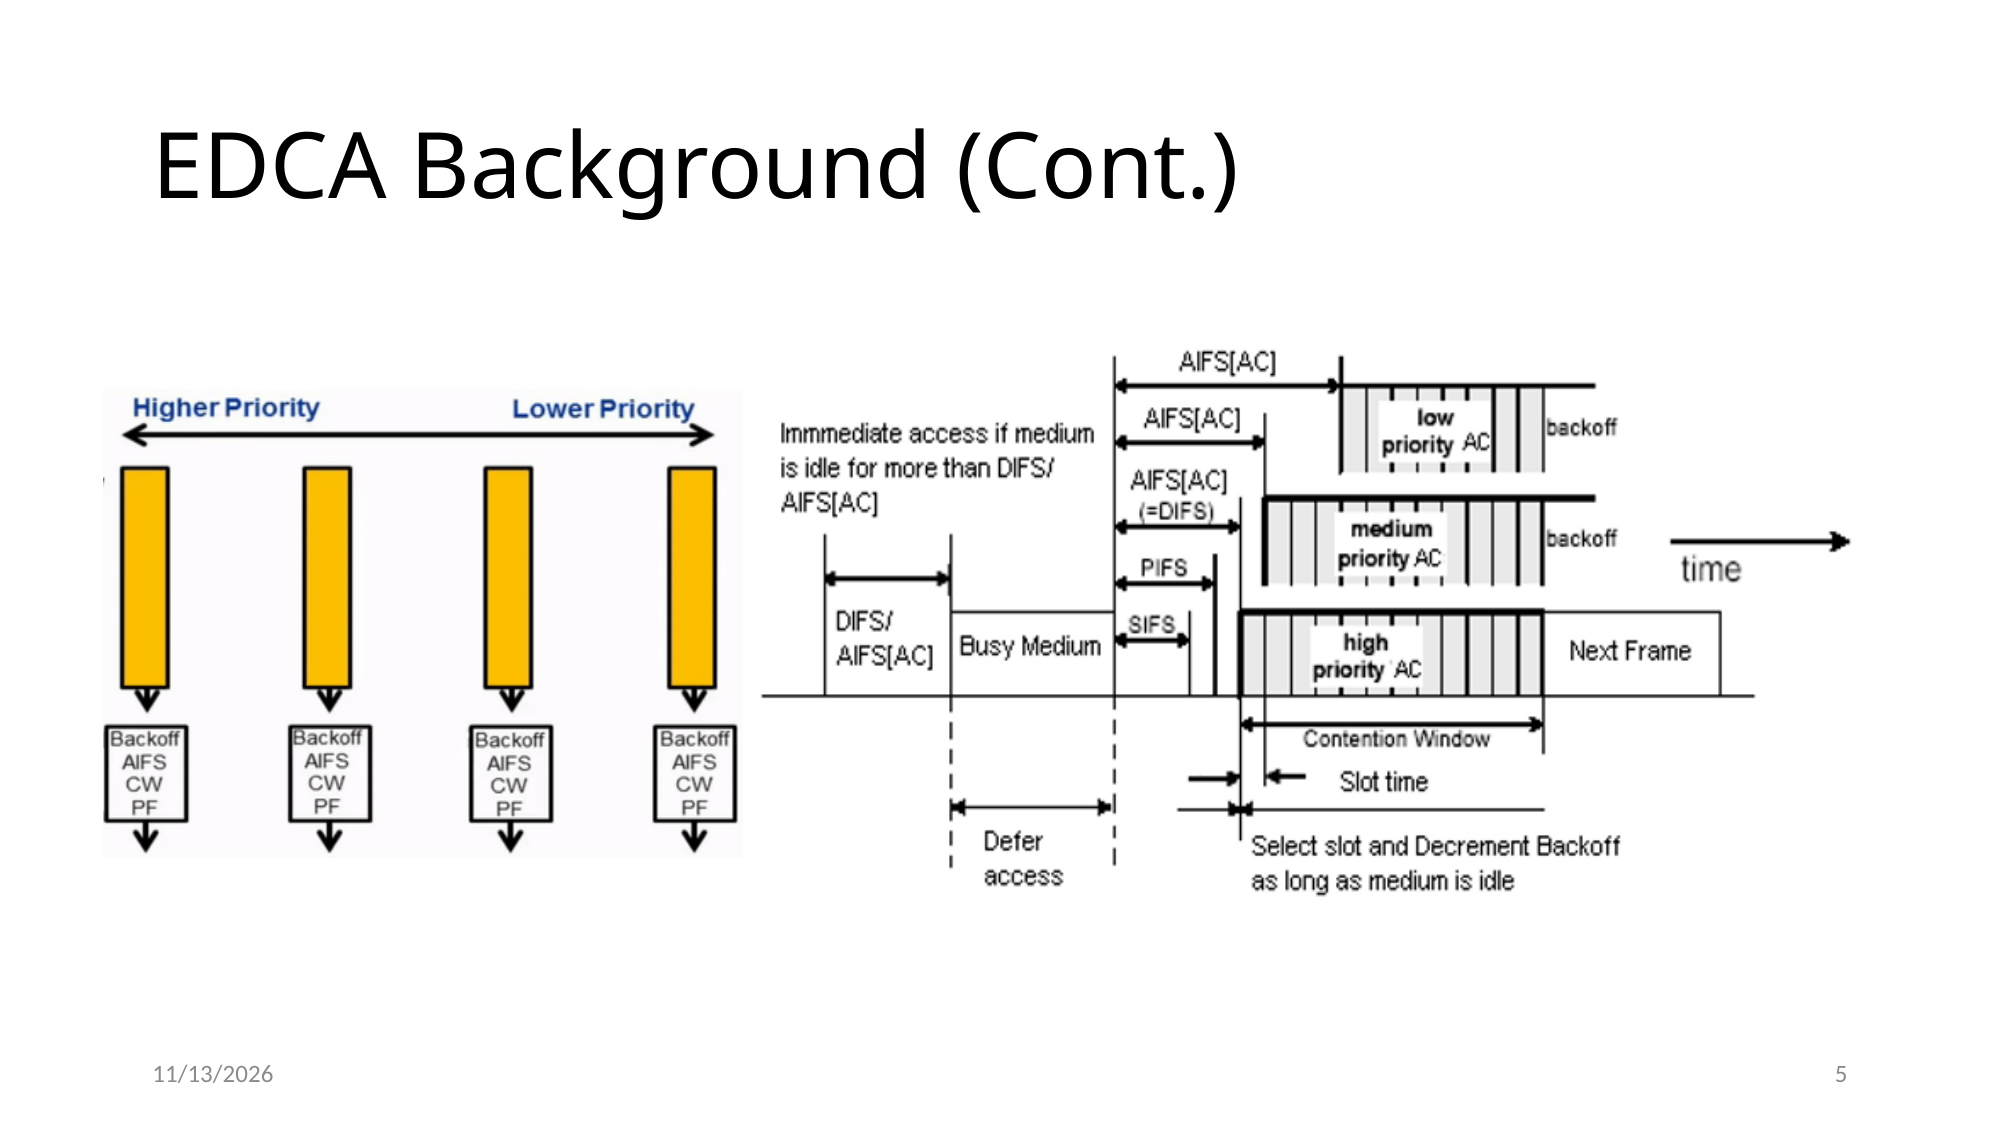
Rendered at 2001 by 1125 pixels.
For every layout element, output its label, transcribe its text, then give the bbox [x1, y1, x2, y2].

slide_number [137, 1042, 588, 1103]
picture [103, 389, 743, 858]
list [724, 301, 1863, 946]
title EDCA Background (Cont.) [137, 59, 1863, 278]
slide_number 5 [1412, 1042, 1863, 1103]
